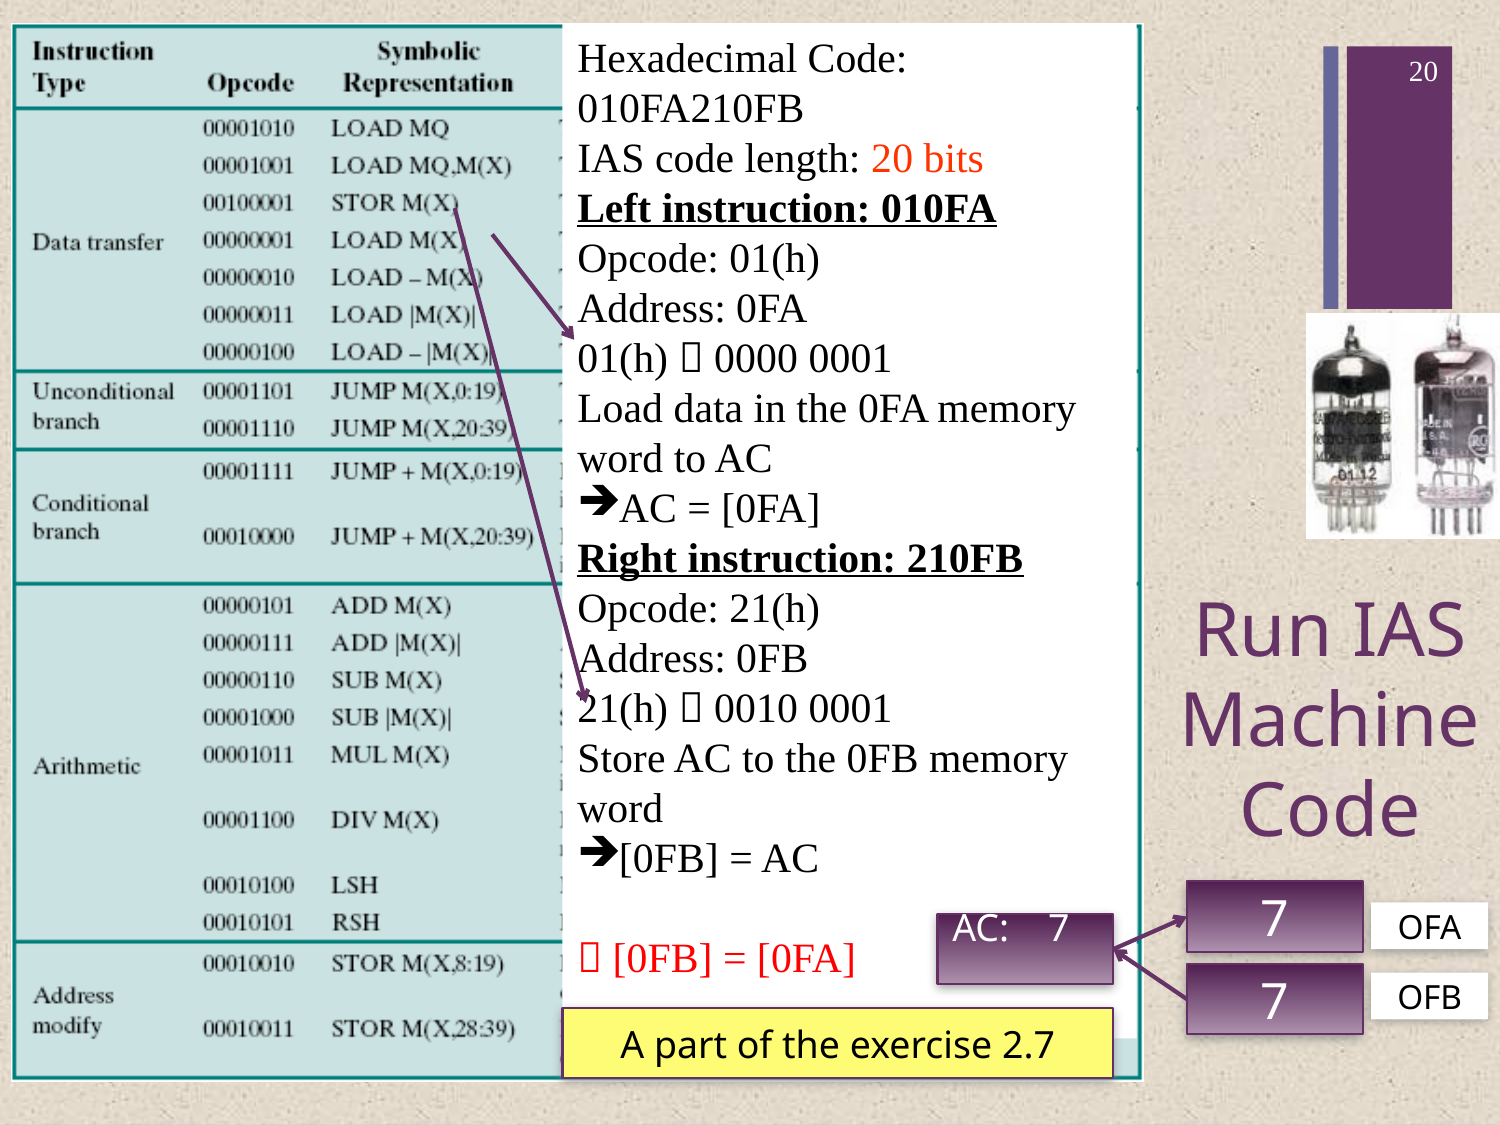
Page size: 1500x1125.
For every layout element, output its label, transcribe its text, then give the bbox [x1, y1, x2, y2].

text_box 7 [1186, 880, 1364, 953]
picture [11, 0, 1500, 1124]
text_box Run IAS Machine Code [1160, 574, 1500, 859]
text_box OFA [1370, 901, 1489, 950]
slide_number 20 [1362, 39, 1454, 100]
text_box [1112, 916, 1188, 950]
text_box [454, 207, 587, 704]
text_box OFB [1370, 972, 1489, 1020]
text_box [0, 0, 986, 1125]
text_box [1112, 959, 1188, 1000]
text_box 7 [1186, 963, 1364, 1035]
